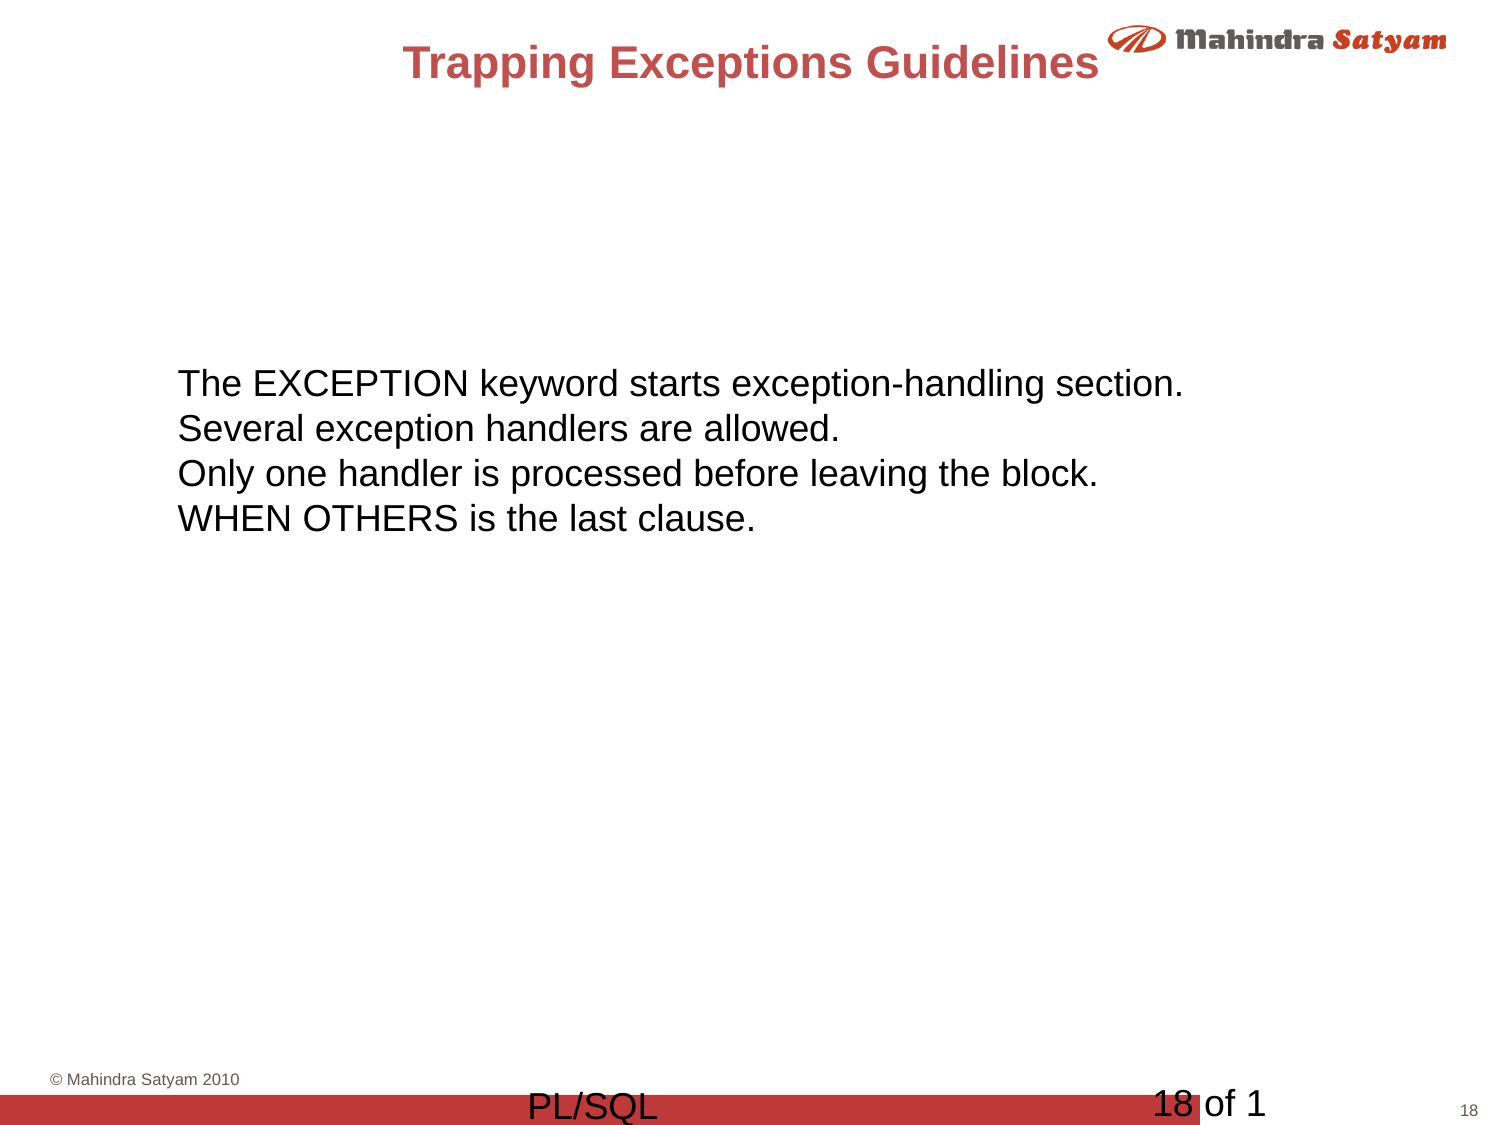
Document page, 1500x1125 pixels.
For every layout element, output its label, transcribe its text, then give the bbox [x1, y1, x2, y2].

text_box [112, 1024, 425, 1100]
list The EXCEPTION keyword starts exception-handling section. Several exception handlers are allowed. Only one handler is processed before leaving the block. WHEN OTHERS is the last clause. [162, 351, 1376, 1005]
slide_number 18 of 1 [1137, 1071, 1488, 1125]
footer PL/SQL [512, 1100, 988, 1116]
picture [1426, 25, 1446, 53]
title Trapping Exceptions Guidelines [387, 24, 1426, 138]
text_box [512, 1024, 988, 1100]
